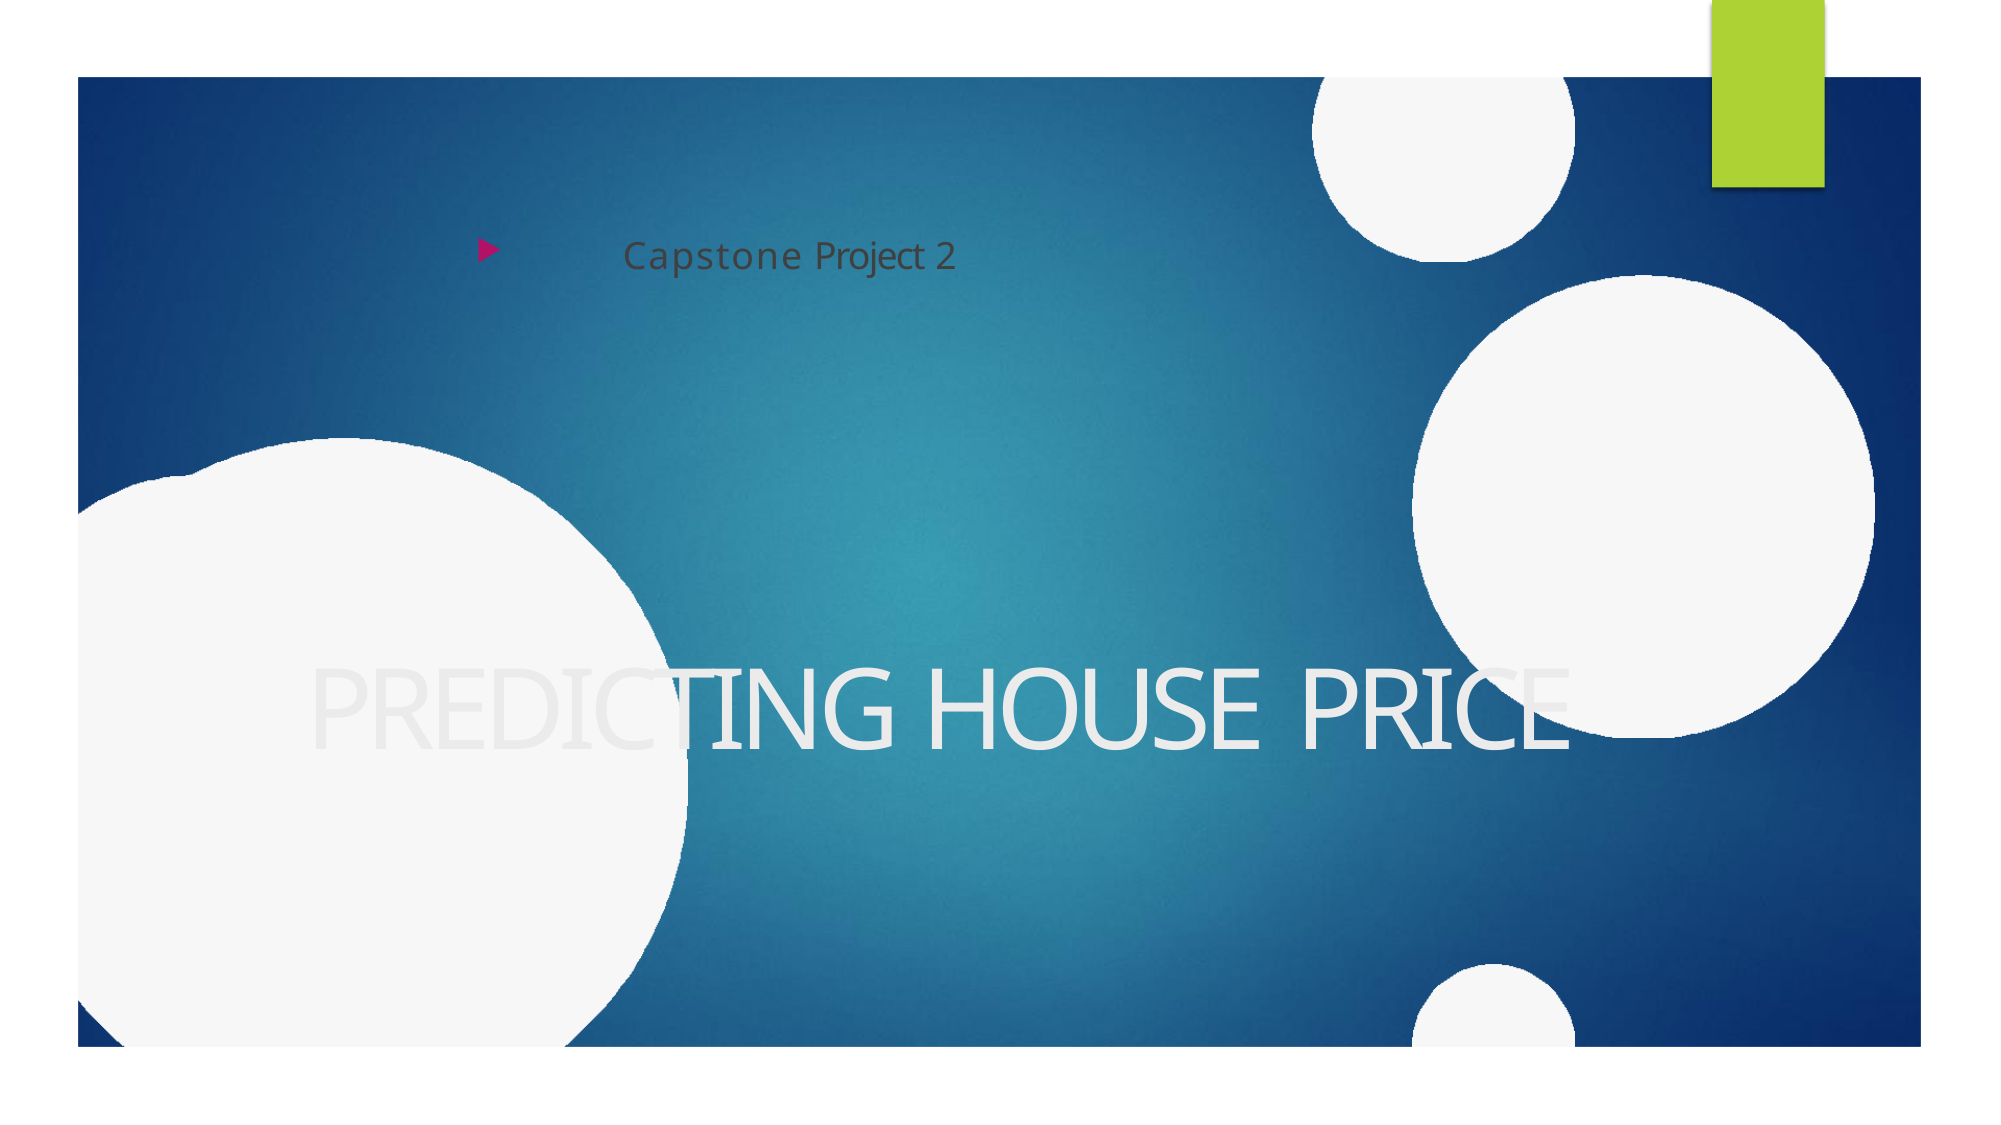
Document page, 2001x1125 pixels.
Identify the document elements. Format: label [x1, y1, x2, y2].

text_box [0, 0, 2000, 1125]
